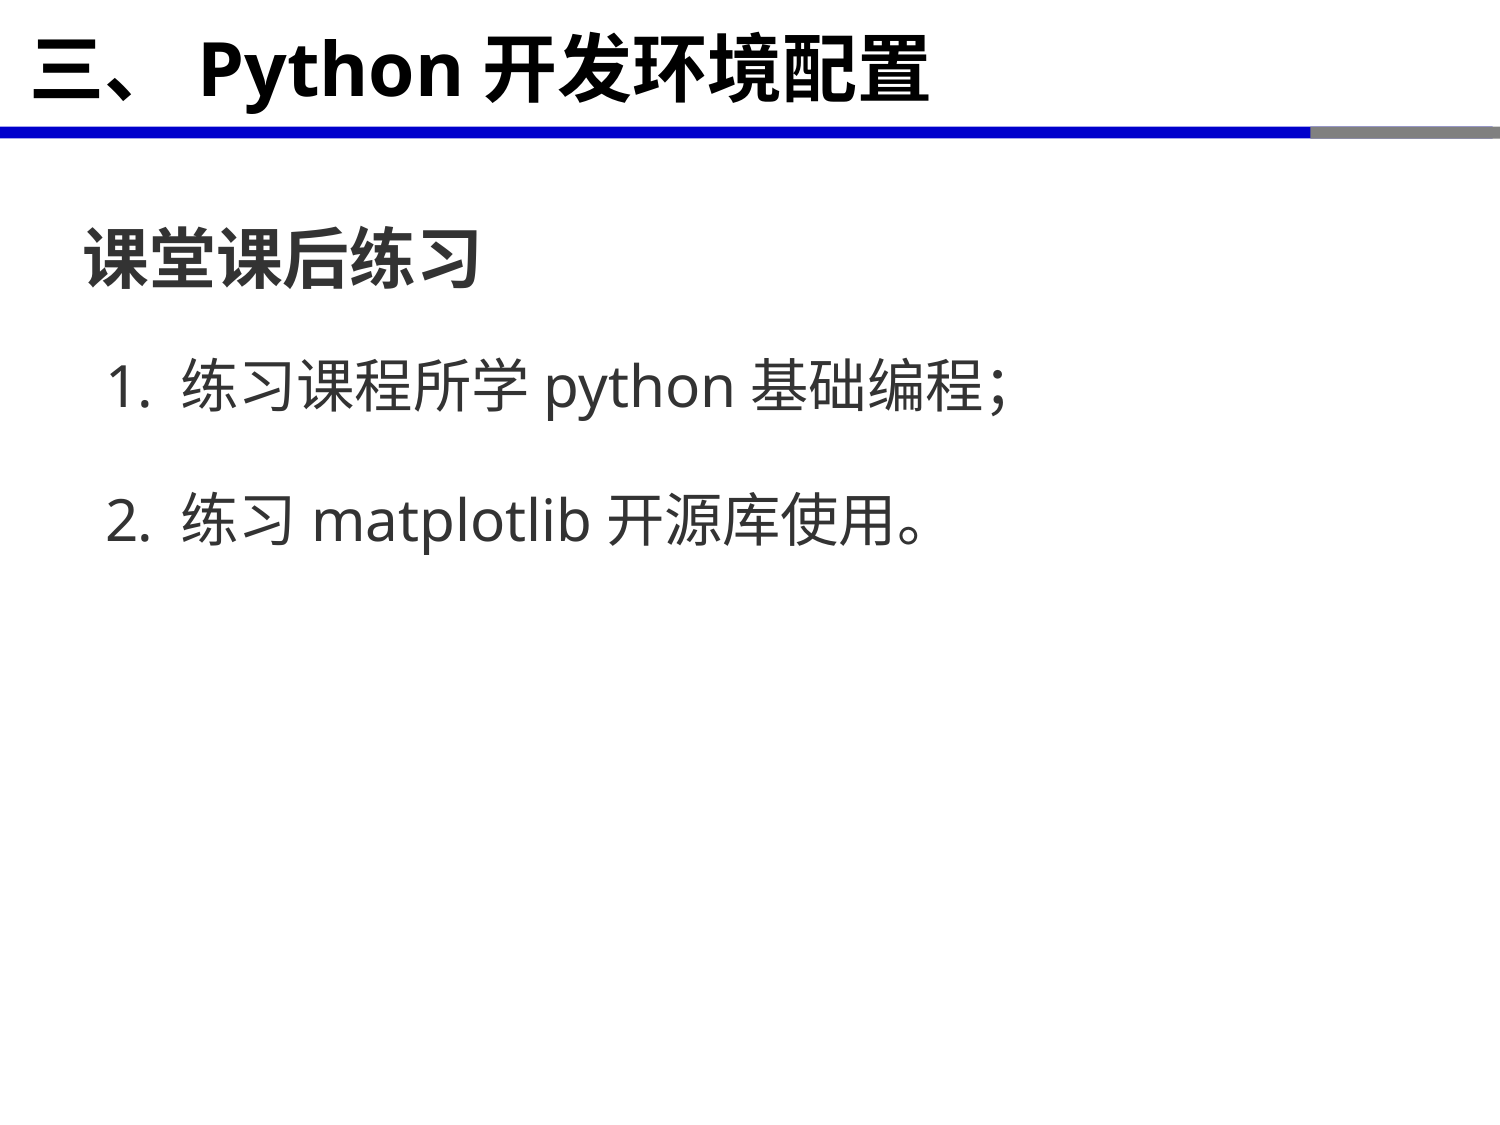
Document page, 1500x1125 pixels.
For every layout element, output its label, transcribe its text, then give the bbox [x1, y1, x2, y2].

text_box 练习课程所学python基础编程； 练习matplotlib开源库使用。 [90, 307, 1410, 696]
title 三、Python开发环境配置 [0, 1, 1479, 132]
text_box 课堂课后练习 [68, 169, 1432, 305]
